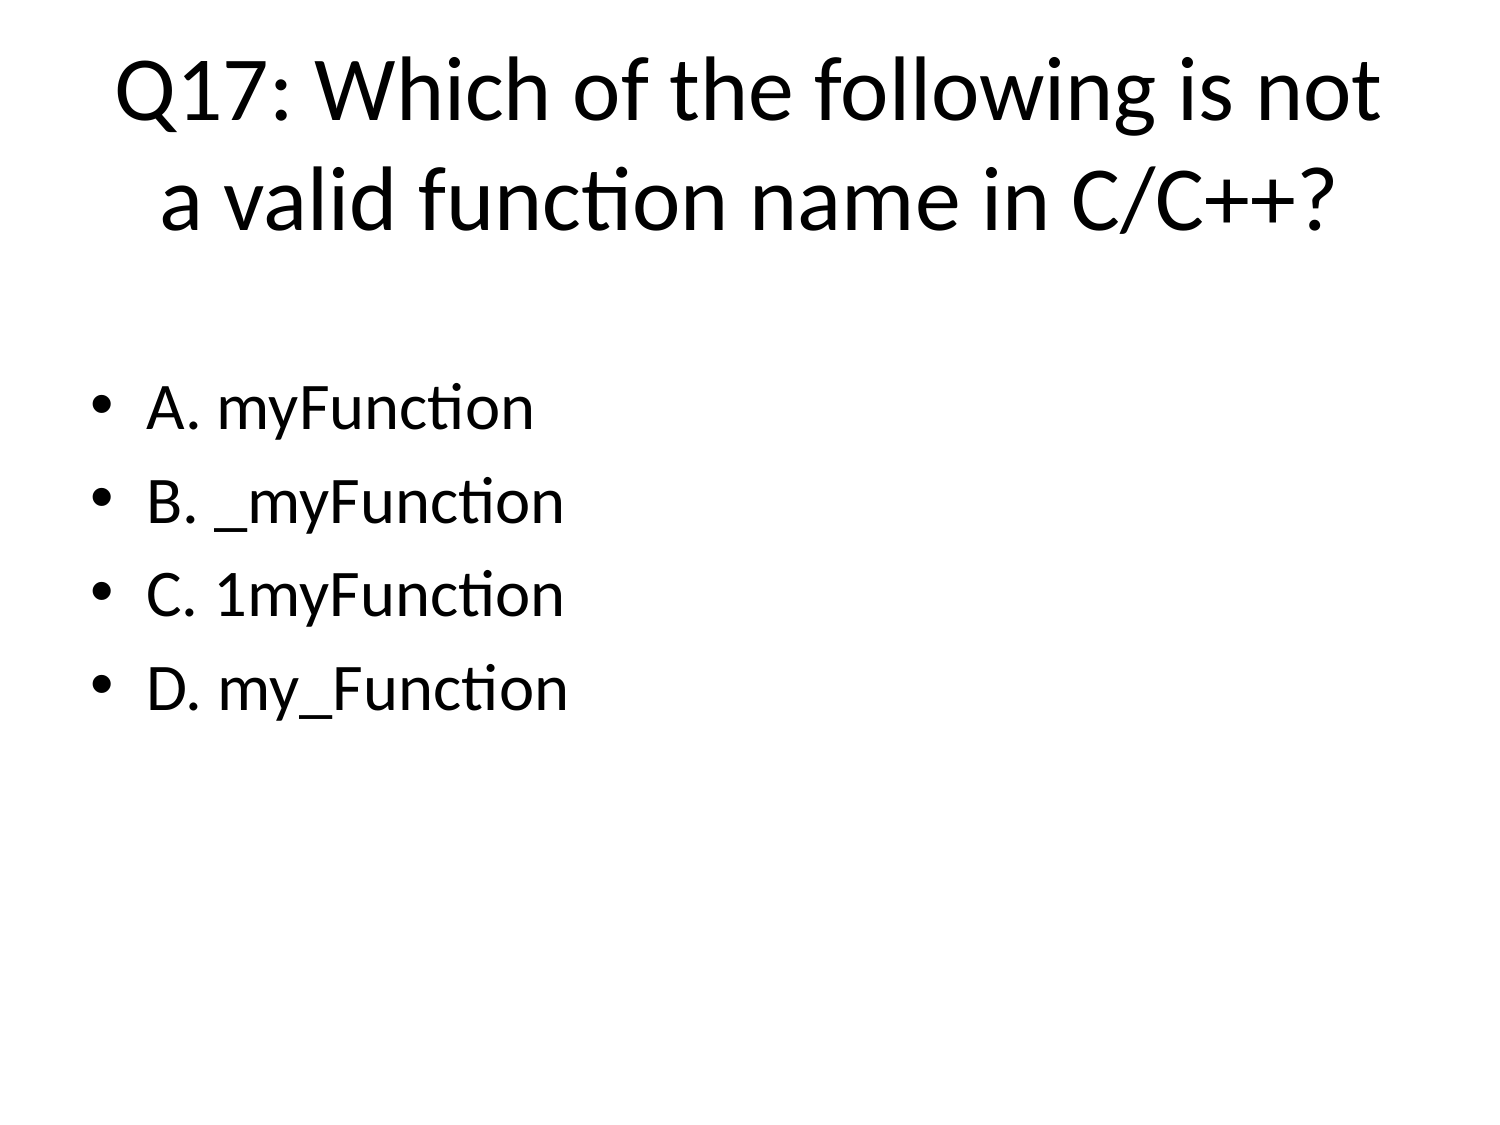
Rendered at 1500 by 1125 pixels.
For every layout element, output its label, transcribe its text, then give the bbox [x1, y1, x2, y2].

title Q17: Which of the following is not a valid function name in C/C++? [75, 45, 1425, 233]
list A. myFunction B. _myFunction C. 1myFunction D. my_Function [75, 262, 1425, 1005]
